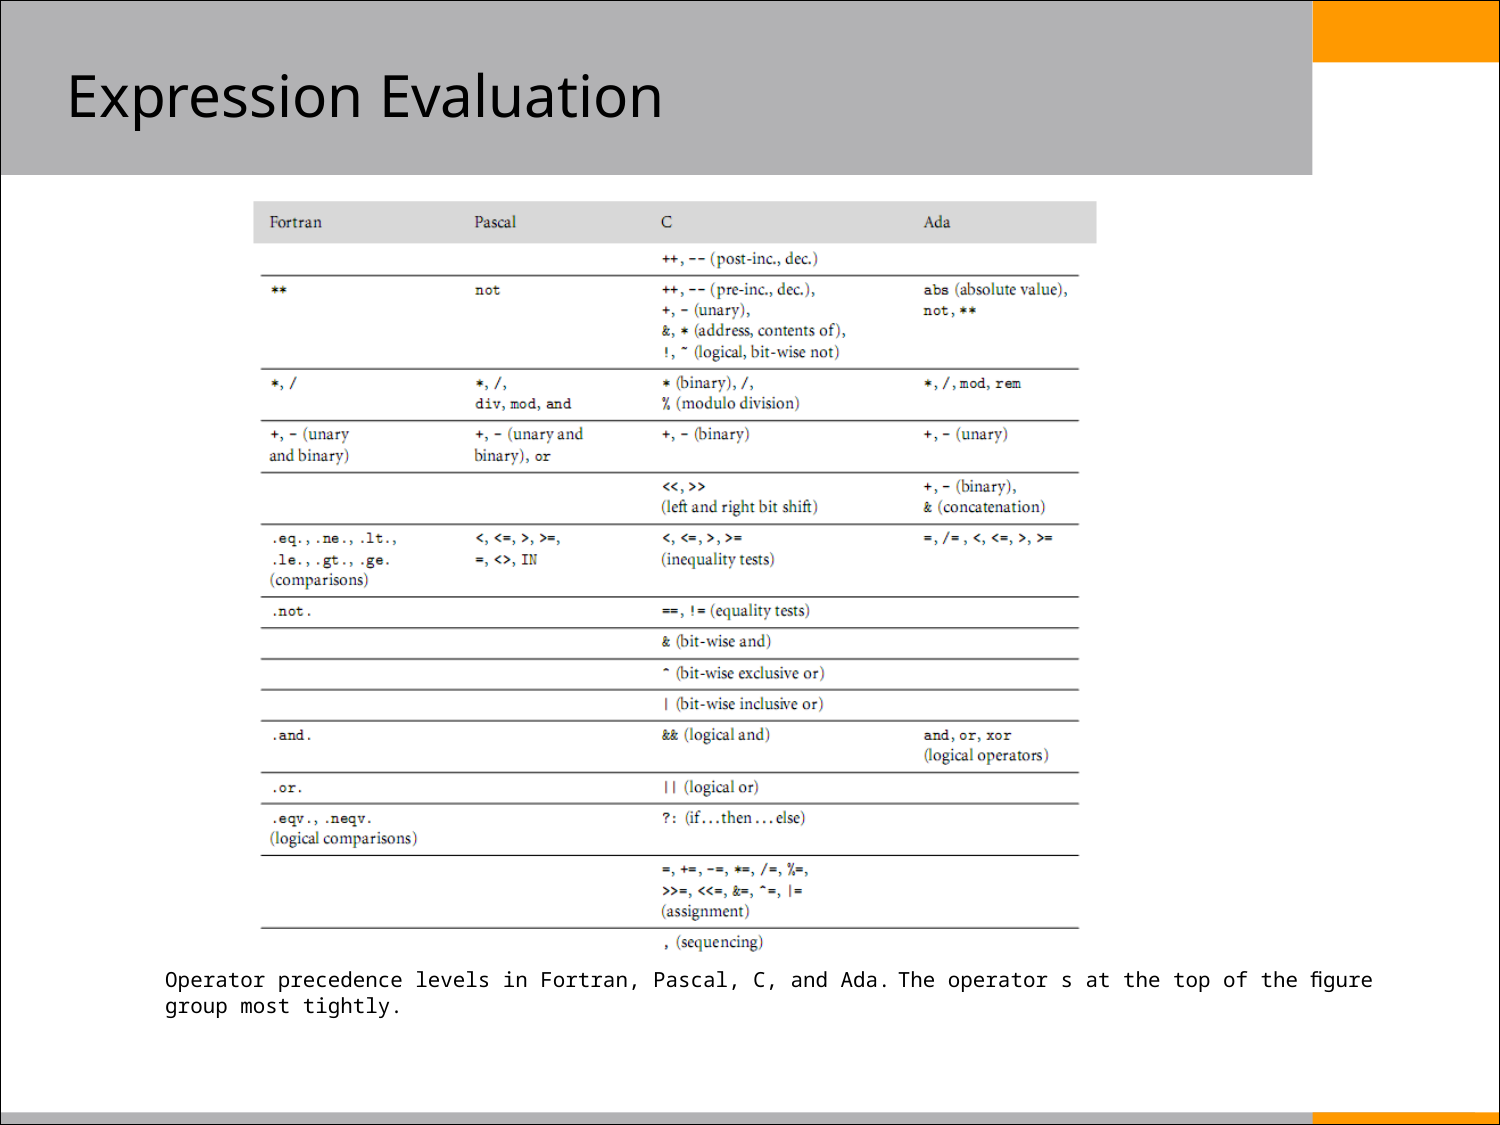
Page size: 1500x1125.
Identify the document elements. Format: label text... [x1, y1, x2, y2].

text_box Operator precedence levels in Fortran, Pascal, C, and Ada. The operator s at the top of the ﬁgure group most tightly. [165, 960, 1403, 1011]
text_box [0, 0, 1500, 1125]
picture [249, 199, 1100, 954]
title Expression Evaluation [52, 0, 1448, 188]
